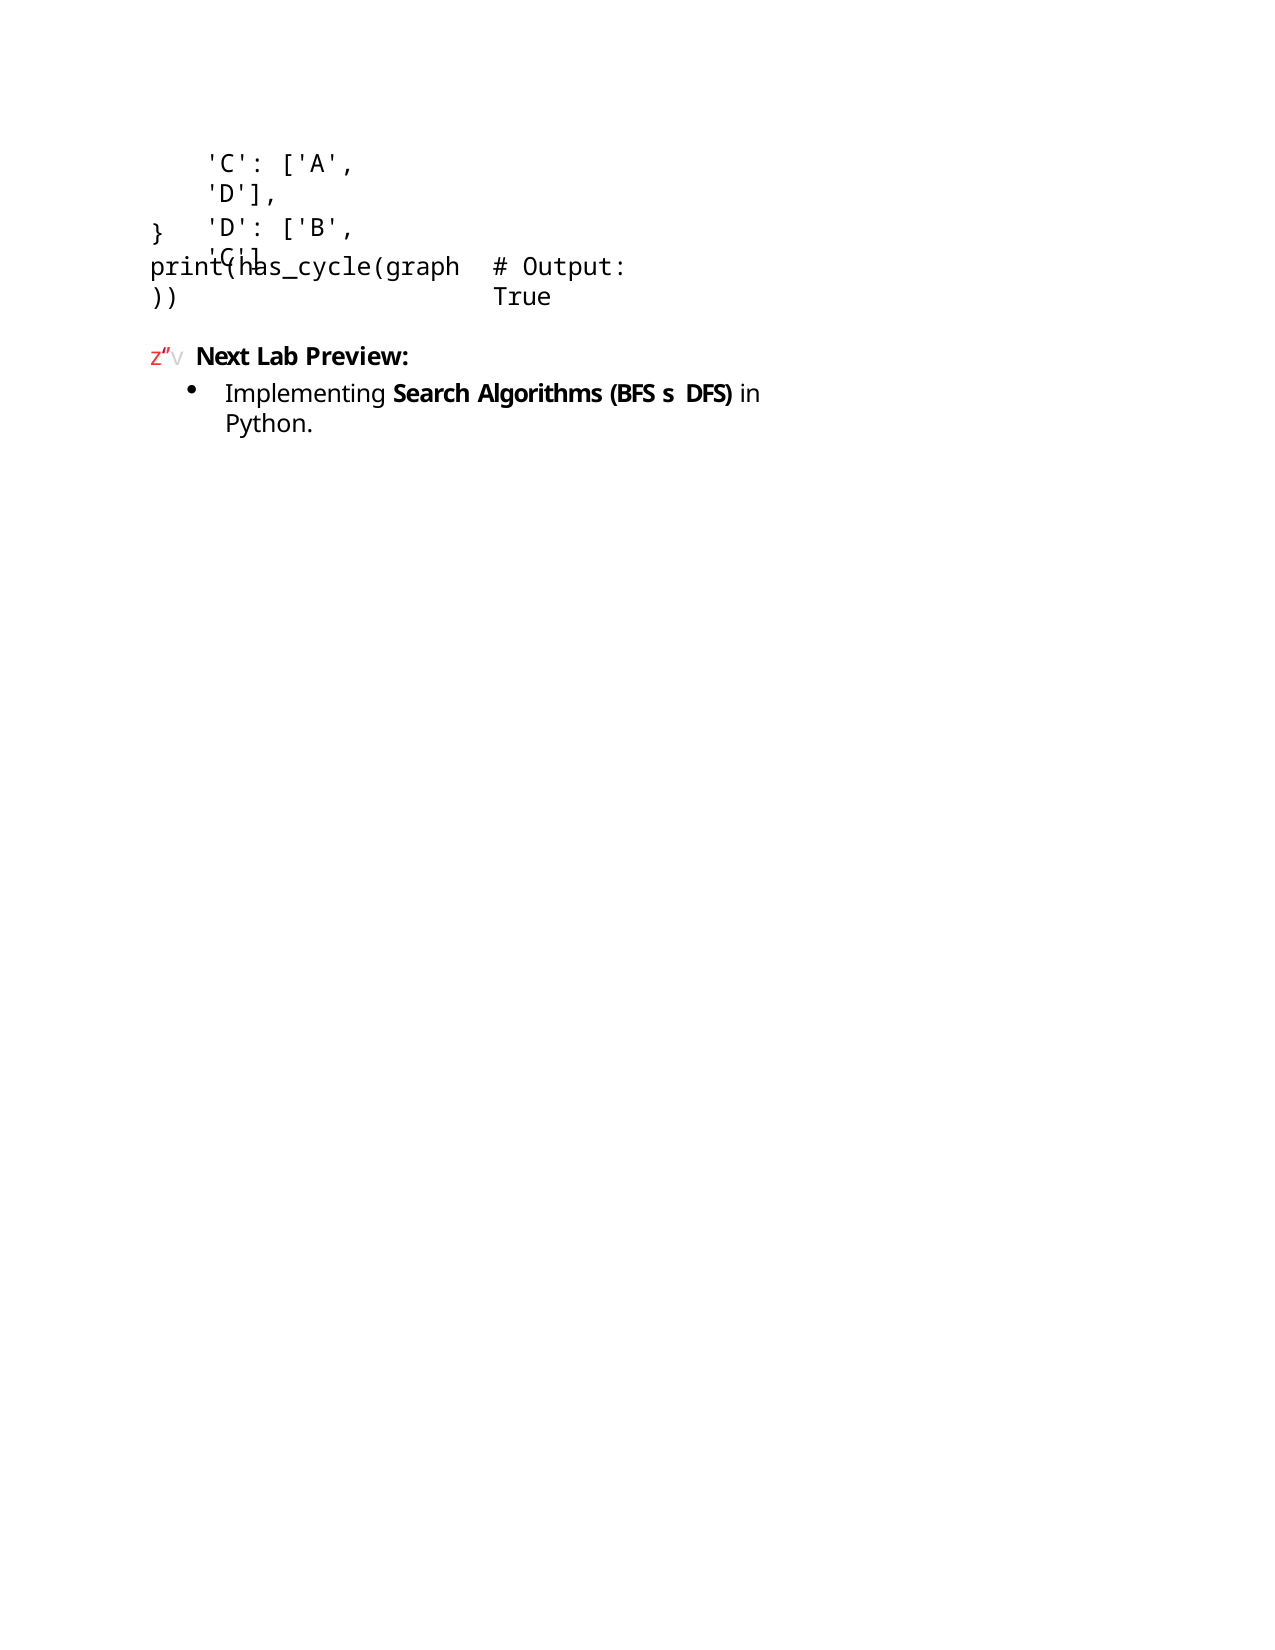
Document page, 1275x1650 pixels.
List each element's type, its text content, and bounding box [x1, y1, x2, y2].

text_box 'C': ['A', 'D'], 'D': ['B', 'C'] [202, 141, 427, 210]
text_box z‘’v Next Lab Preview: Implementing Search Algorithms (BFS s DFS) in Python. [147, 330, 842, 438]
text_box } print(has_cycle(graph)) [147, 210, 468, 310]
text_box # Output: True [490, 248, 688, 310]
